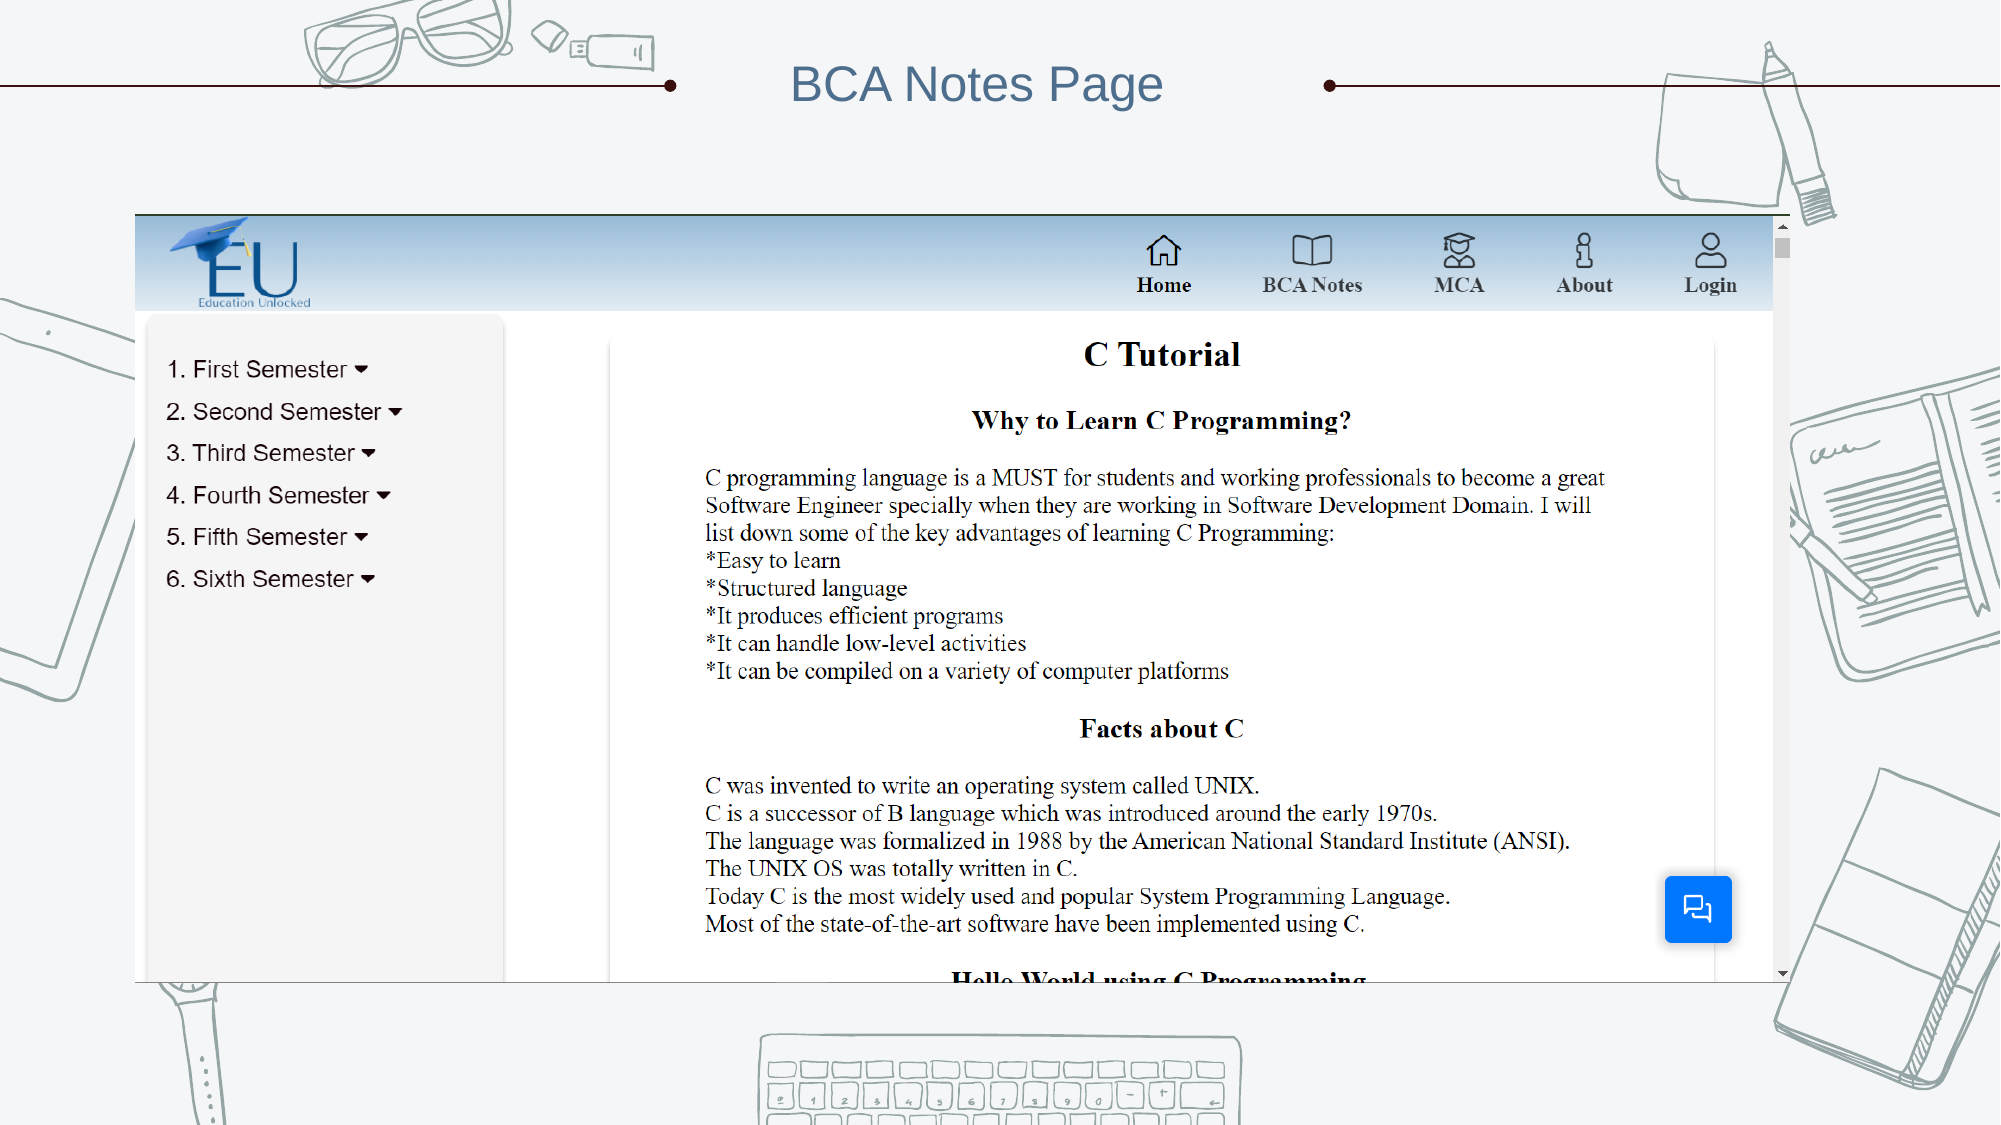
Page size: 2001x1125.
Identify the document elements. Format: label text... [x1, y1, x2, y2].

picture [135, 214, 1790, 984]
text_box BCA Notes Page [250, 58, 1705, 113]
